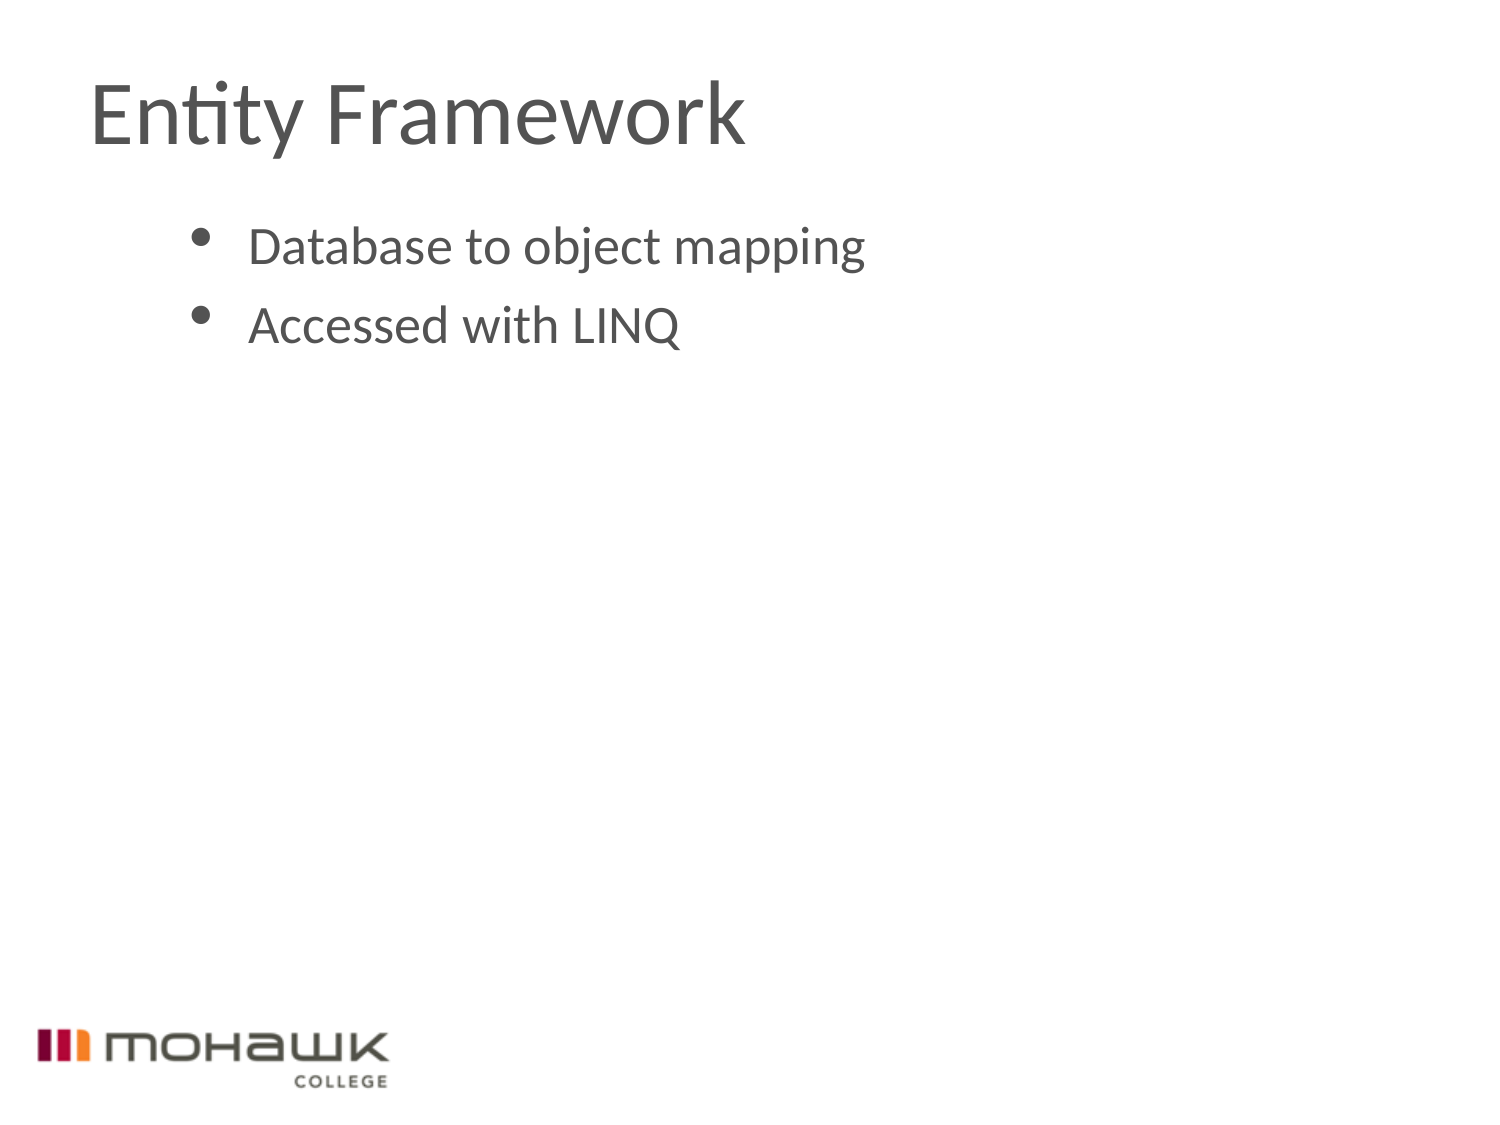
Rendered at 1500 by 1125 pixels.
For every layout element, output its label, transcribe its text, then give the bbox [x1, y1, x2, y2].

list Database to object mapping Accessed with LINQ [177, 203, 1439, 945]
title Entity Framework [75, 45, 1425, 233]
picture [5, 1000, 422, 1118]
